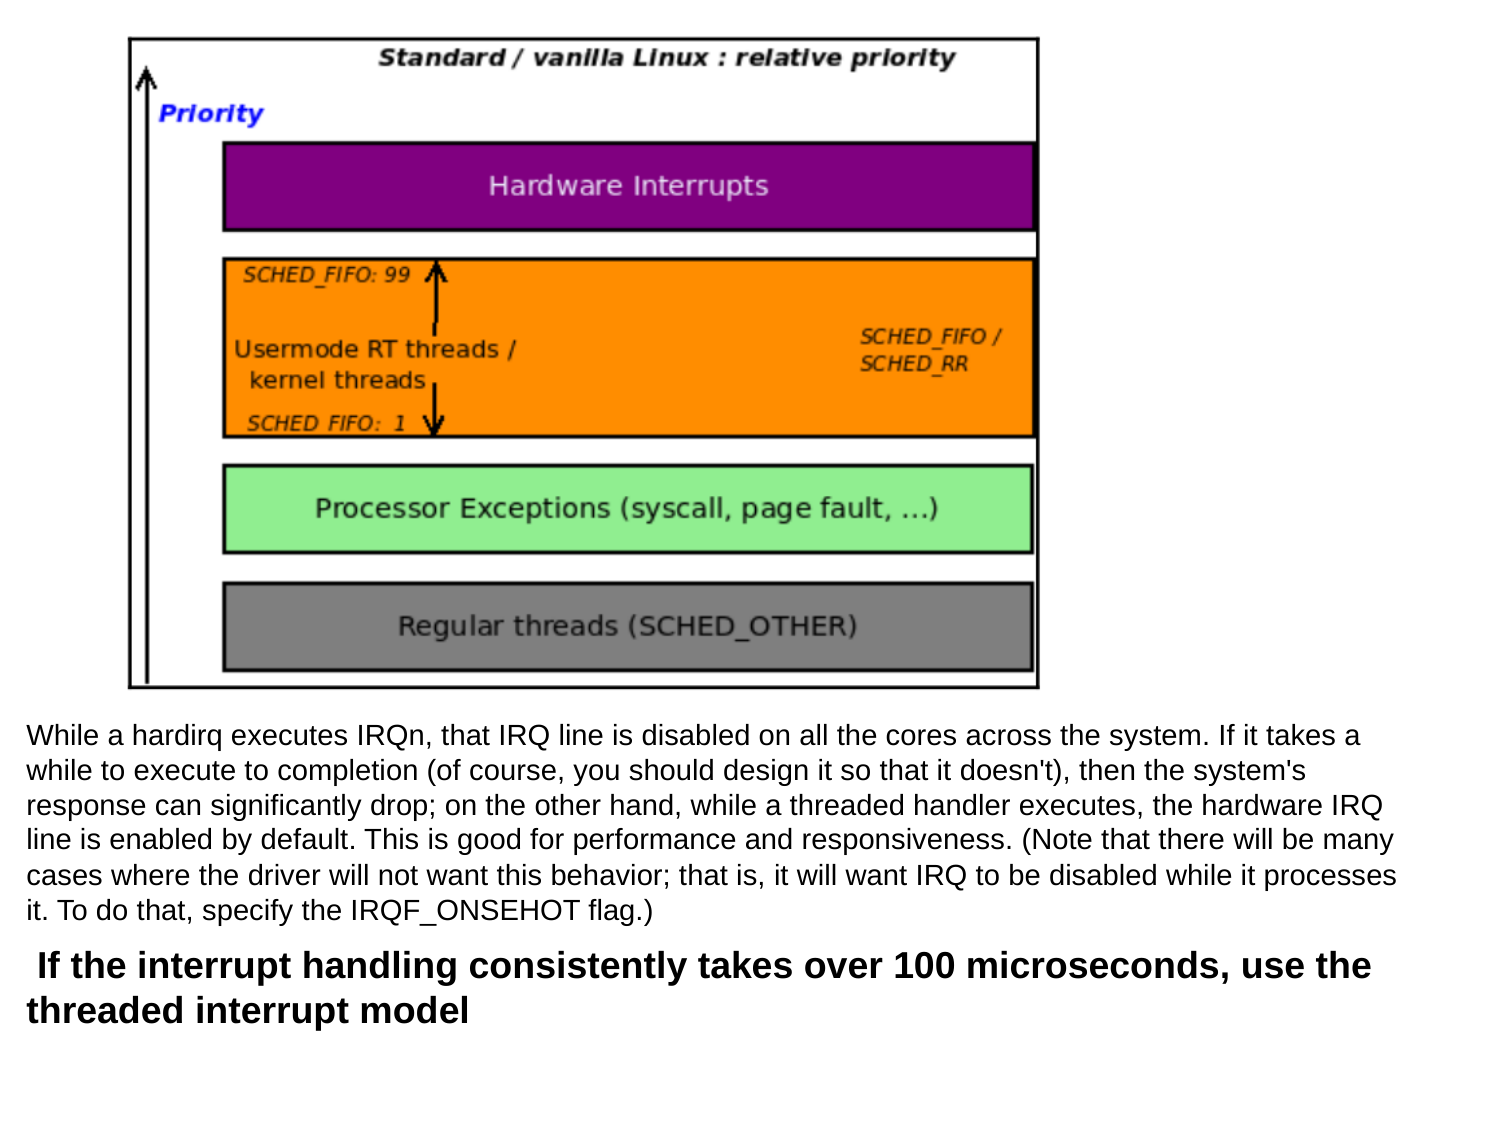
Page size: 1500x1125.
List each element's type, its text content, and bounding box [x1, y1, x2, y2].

text_box If the interrupt handling consistently takes over 100 microseconds, use the threaded interrupt model [11, 933, 1417, 1075]
text_box While a hardirq executes IRQn, that IRQ line is disabled on all the cores across the system. If it takes a while to execute to completion (of course, you should design it so that it doesn't), then the system's response can significantly drop; on the other hand, while a threaded handler executes, the hardware IRQ line is enabled by default. This is good for performance and responsiveness. (Note that there will be many cases where the driver will not want this behavior; that is, it will want IRQ to be disabled while it processes it. To do that, specify the IRQF_ONSEHOT flag.) [11, 708, 1441, 1102]
picture [80, 8, 1111, 733]
